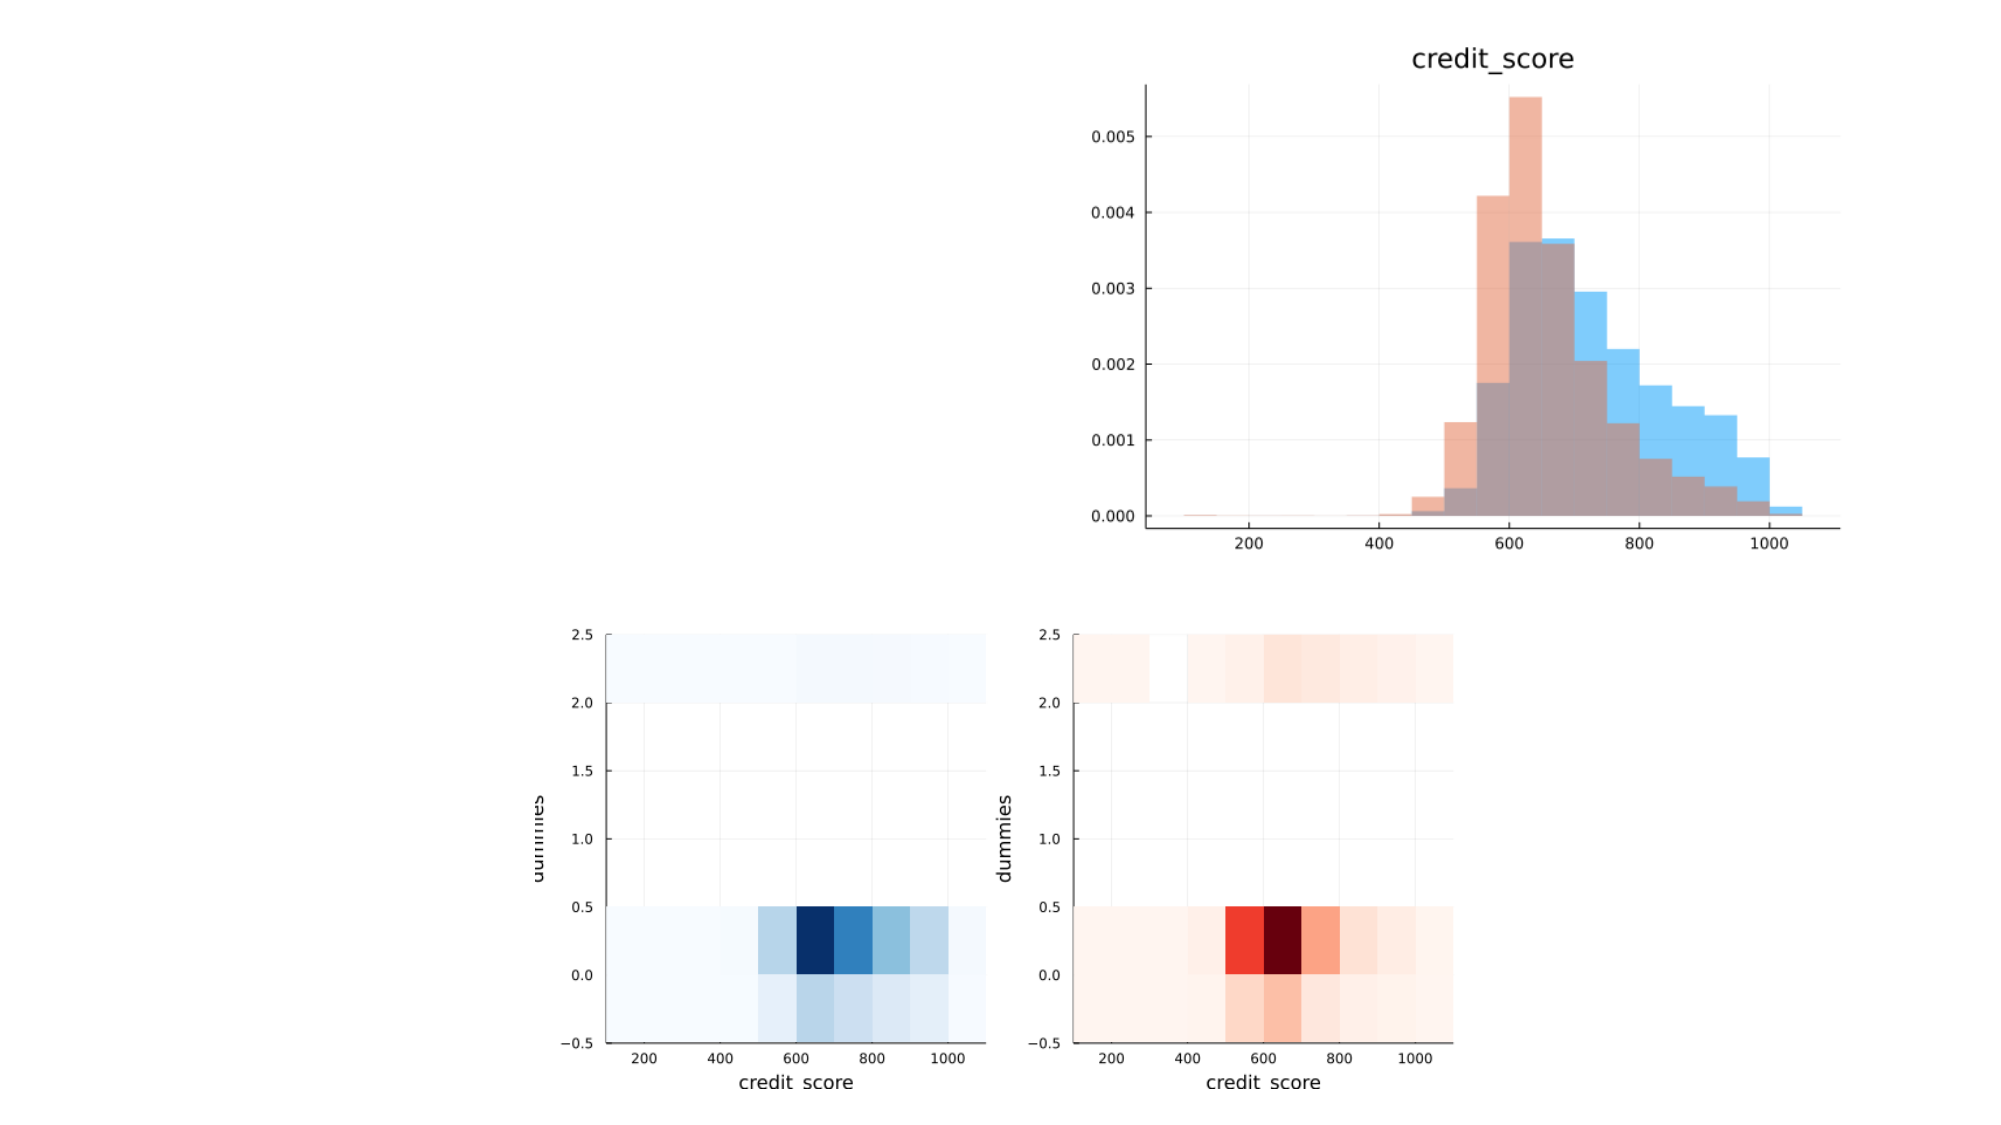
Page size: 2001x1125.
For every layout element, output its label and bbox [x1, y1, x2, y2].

picture [535, 622, 1465, 1089]
picture [1077, 47, 1852, 563]
